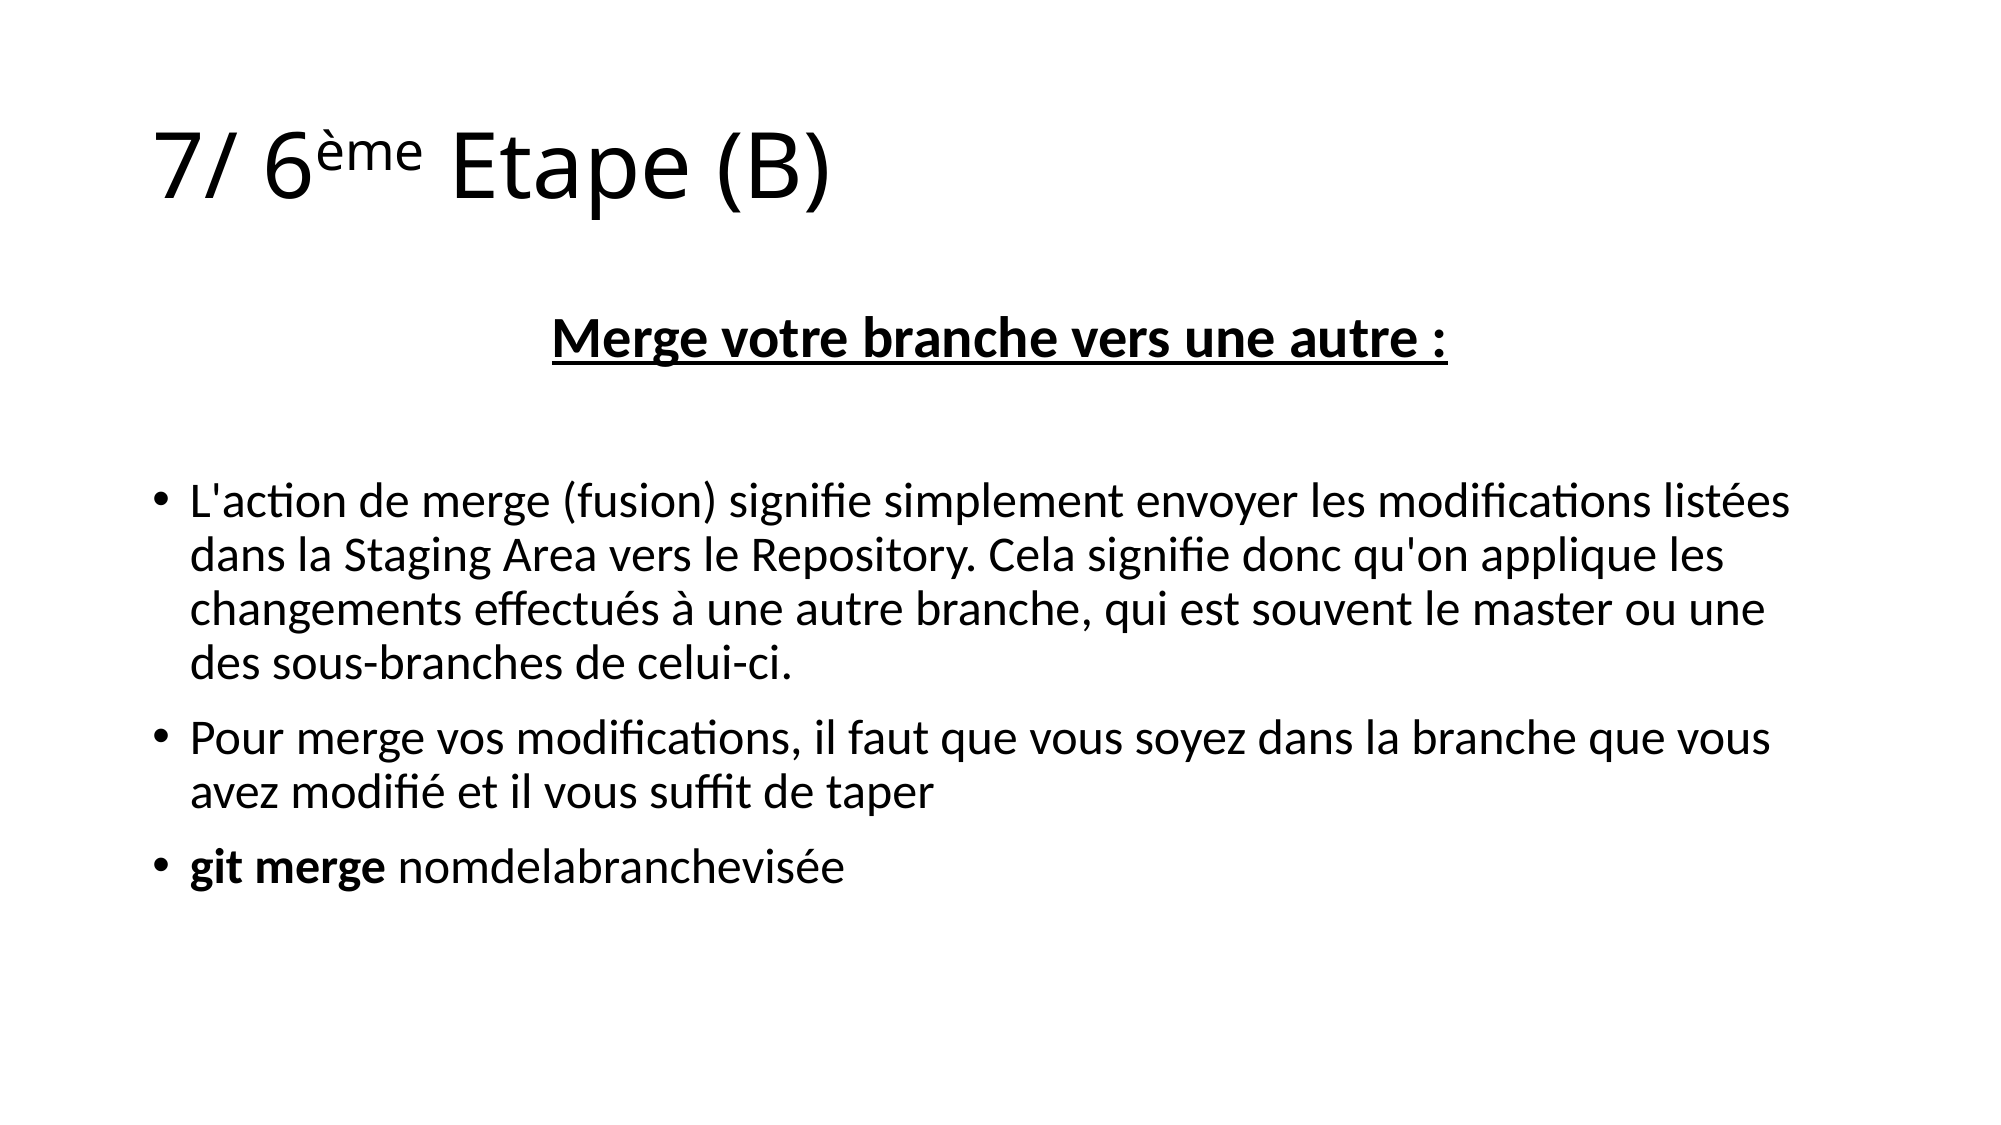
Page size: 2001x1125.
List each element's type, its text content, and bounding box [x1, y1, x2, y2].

title 7/ 6ème Etape (B) [137, 59, 1863, 278]
list Merge votre branche vers une autre : L'action de merge (fusion) signifie simplement envoyer les modifications listées dans la Staging Area vers le Repository. Cela signifie donc qu'on applique les changements effectués à une autre branche, qui est souvent le master ou une des sous-branches de celui-ci. Pour merge vos modifications, il faut que vous soyez dans la branche que vous avez modifié et il vous suffit de taper git merge nomdelabranchevisée [137, 299, 1863, 1014]
